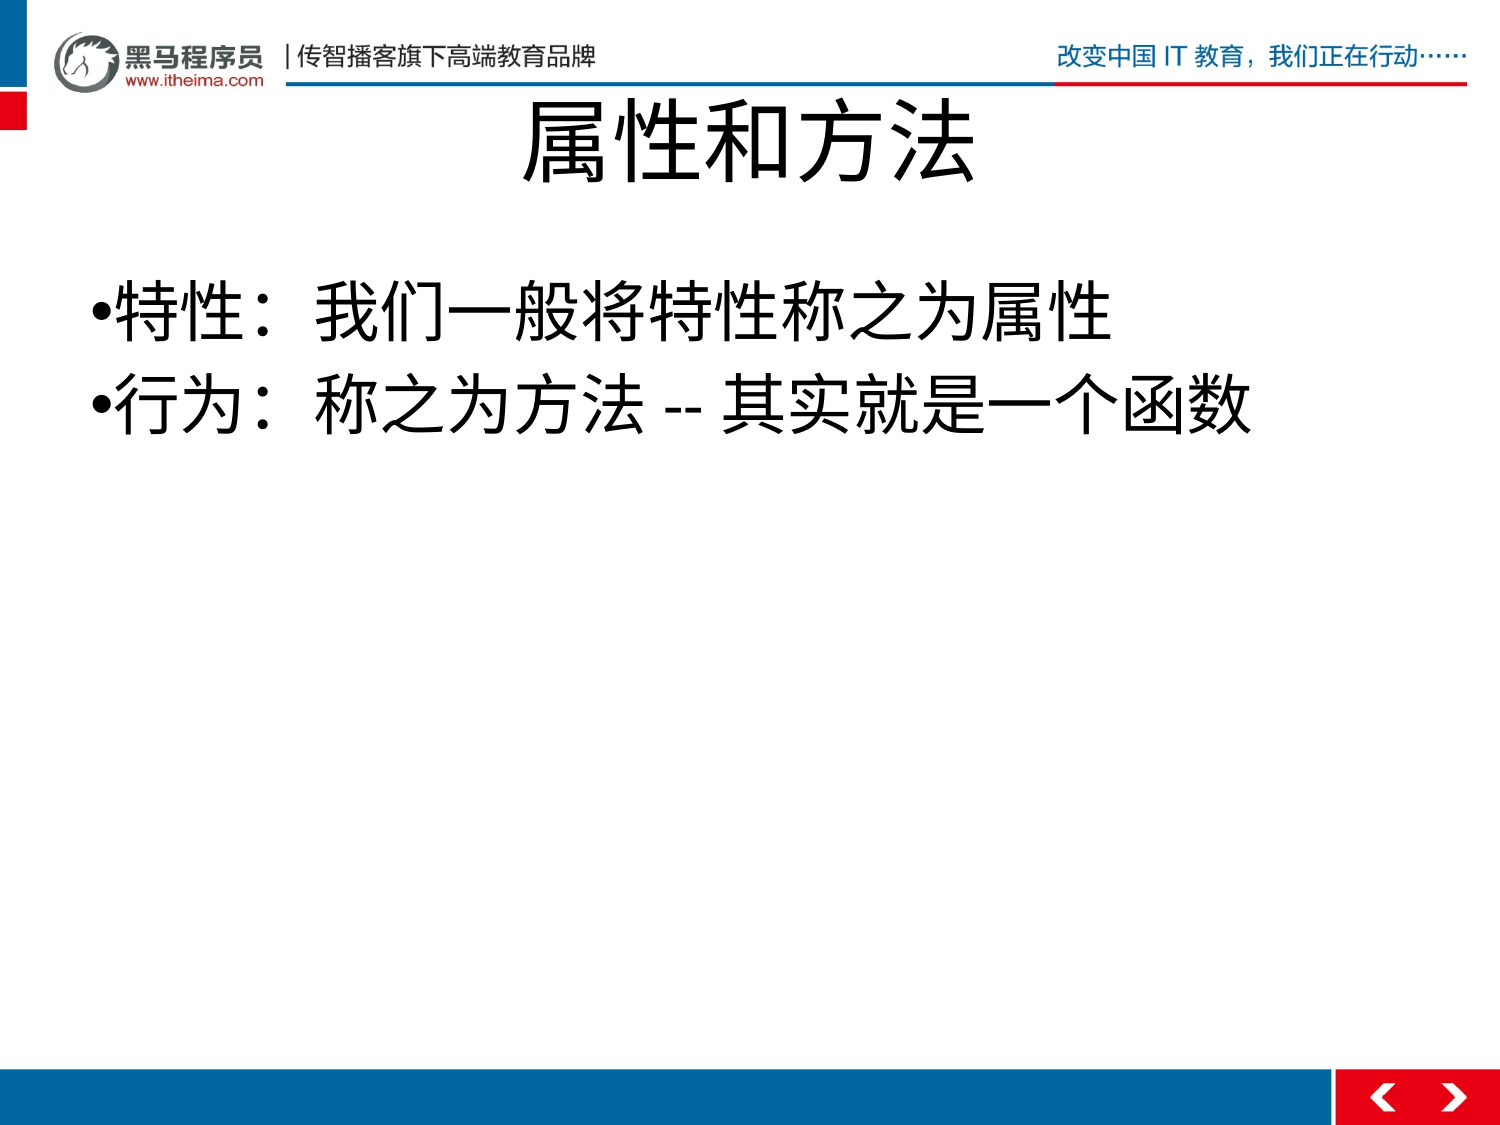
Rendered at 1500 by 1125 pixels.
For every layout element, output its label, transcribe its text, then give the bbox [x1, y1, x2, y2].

title 属性和方法 [75, 45, 1425, 233]
picture [0, 0, 1500, 1125]
list 特性：我们一般将特性称之为属性 行为：称之为方法--其实就是一个函数 [75, 262, 1425, 1005]
